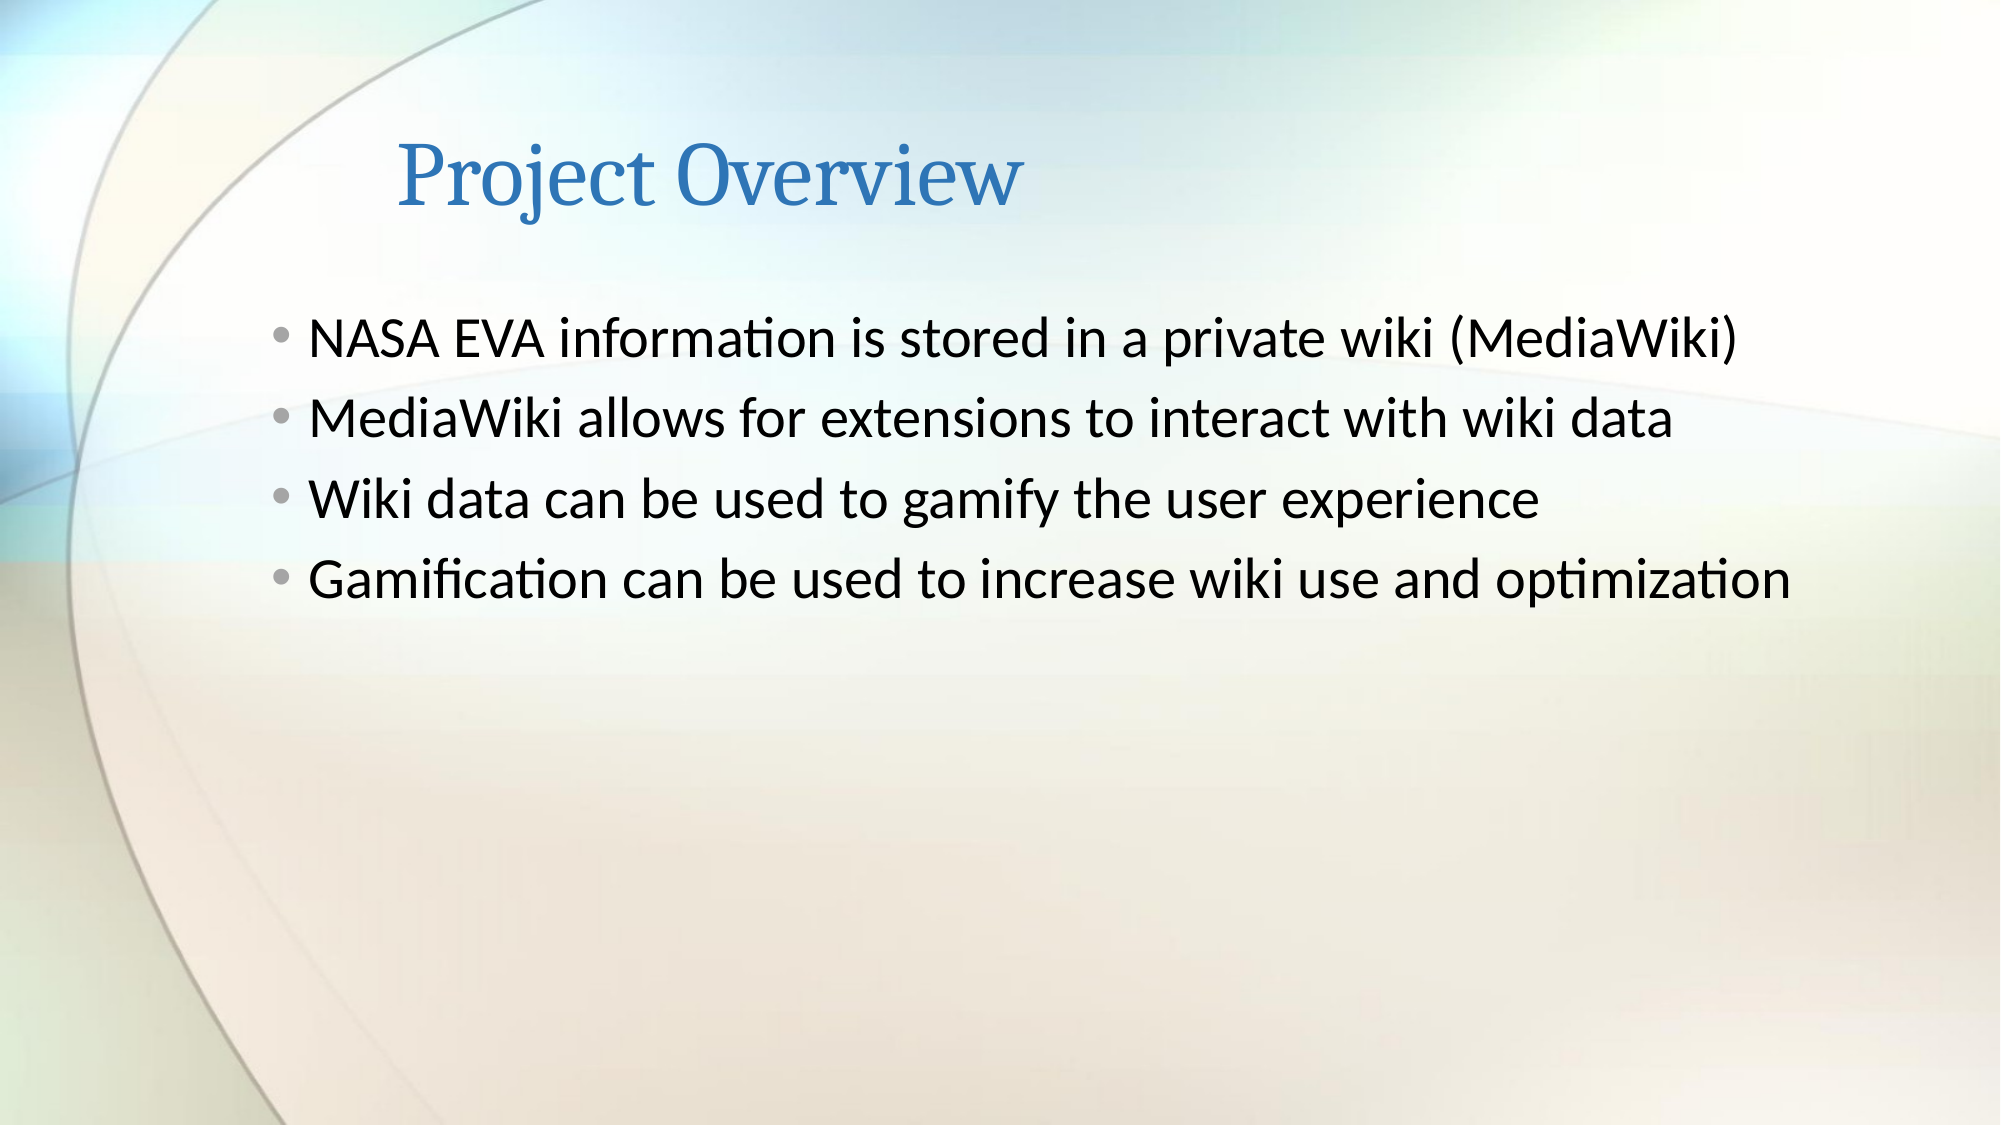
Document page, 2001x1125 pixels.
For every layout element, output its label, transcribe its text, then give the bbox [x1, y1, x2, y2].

title Project Overview [381, 59, 1863, 278]
picture [0, 0, 2001, 1125]
list NASA EVA information is stored in a private wiki (MediaWiki) MediaWiki allows for extensions to interact with wiki data Wiki data can be used to gamify the user experience Gamification can be used to increase wiki use and optimization [256, 299, 1863, 1014]
